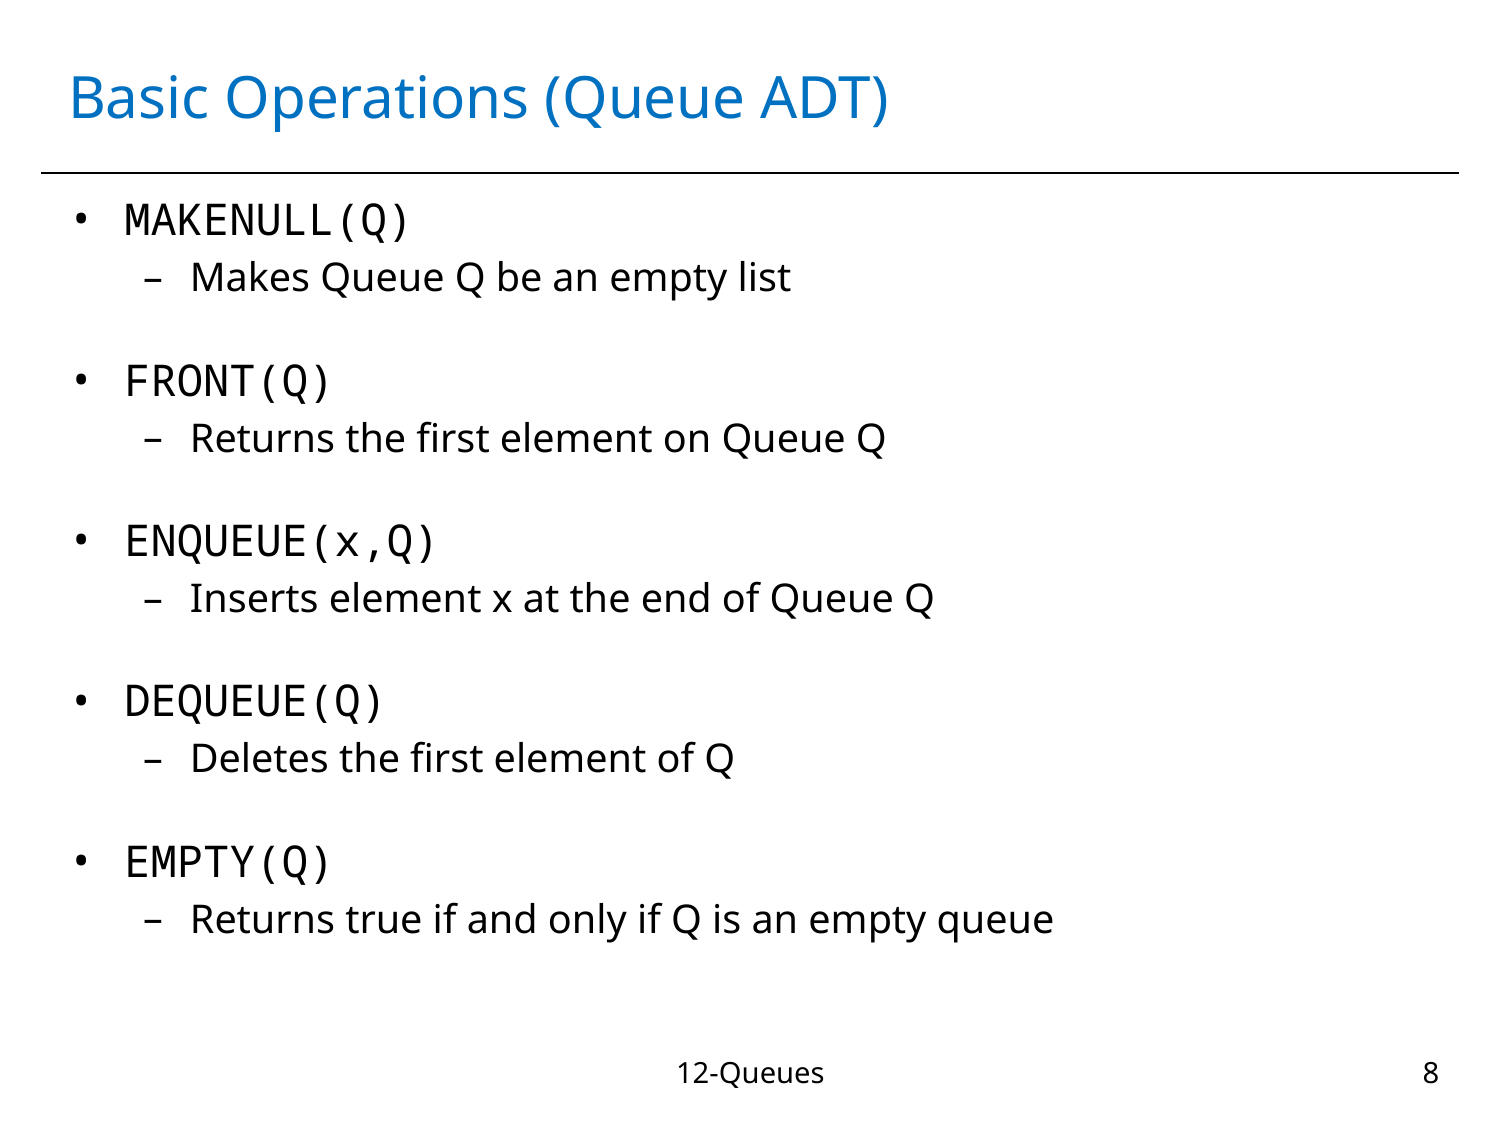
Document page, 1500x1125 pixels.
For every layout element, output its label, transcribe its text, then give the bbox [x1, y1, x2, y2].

list MAKENULL(Q) Makes Queue Q be an empty list FRONT(Q) Returns the first element on Queue Q ENQUEUE(x,Q) Inserts element x at the end of Queue Q DEQUEUE(Q) Deletes the first element of Q EMPTY(Q) Returns true if and only if Q is an empty queue [53, 184, 1447, 1024]
title Basic Operations (Queue ADT) [53, 30, 1447, 159]
footer 12-Queues [502, 1046, 999, 1125]
slide_number ‹#› [1104, 1046, 1455, 1125]
